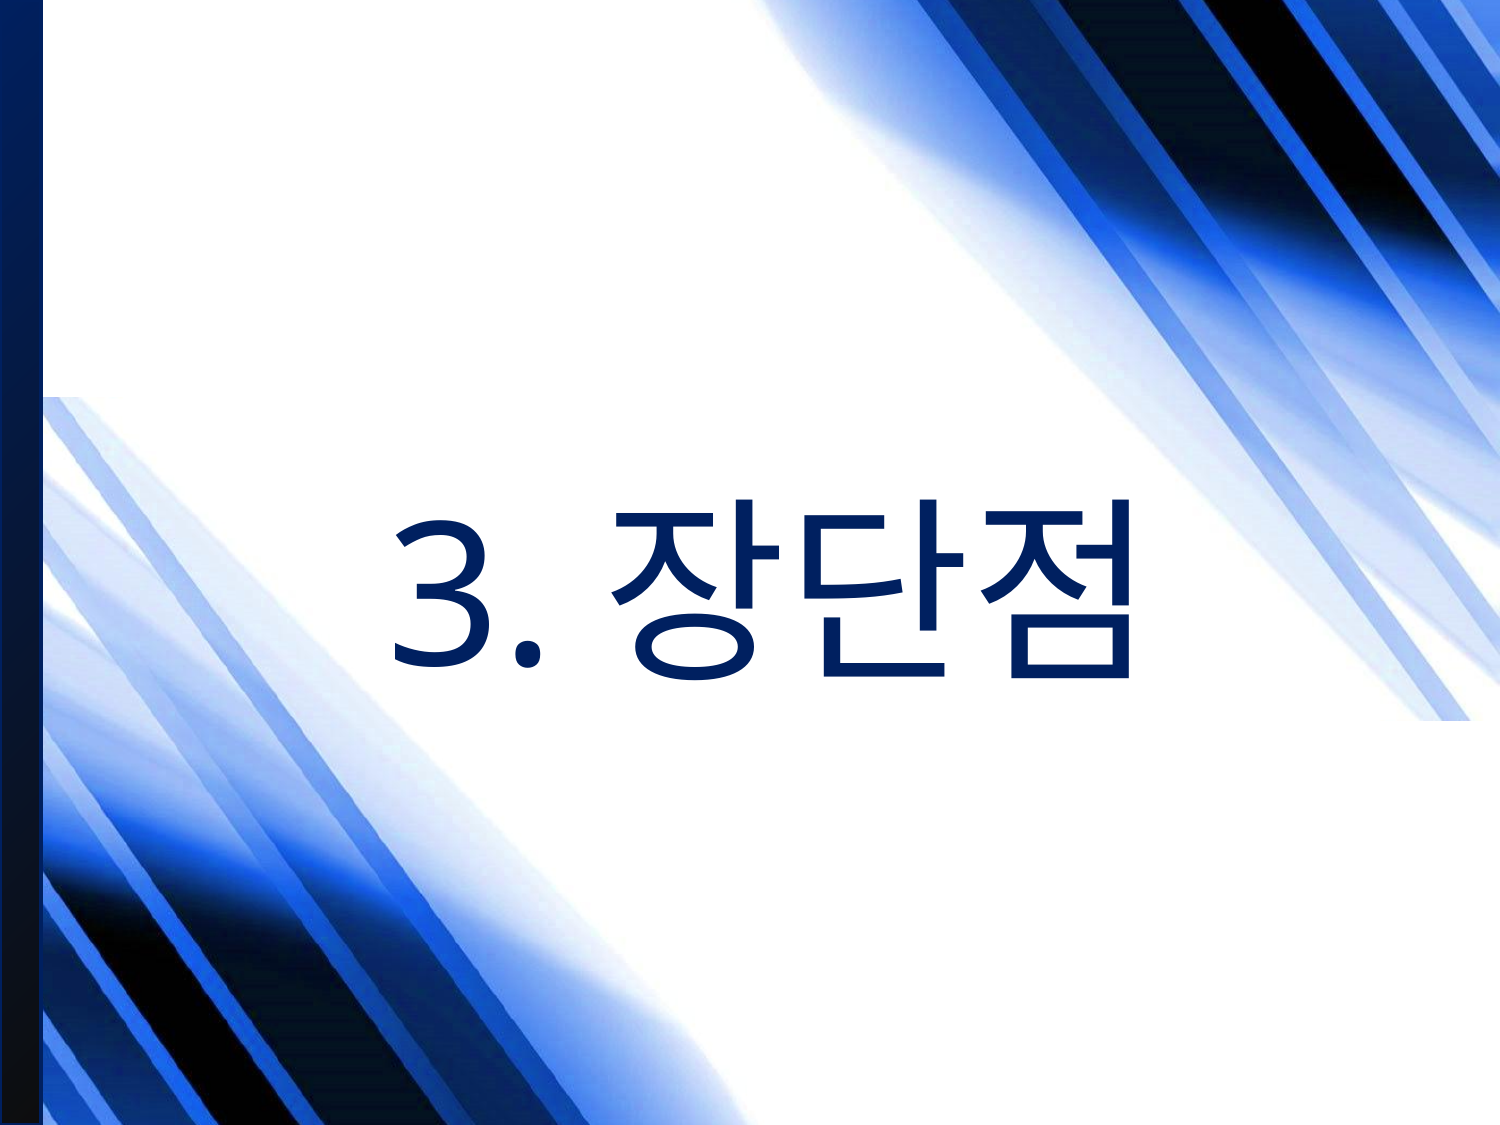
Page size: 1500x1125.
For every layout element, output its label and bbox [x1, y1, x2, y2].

text_box [0, 0, 1500, 1125]
